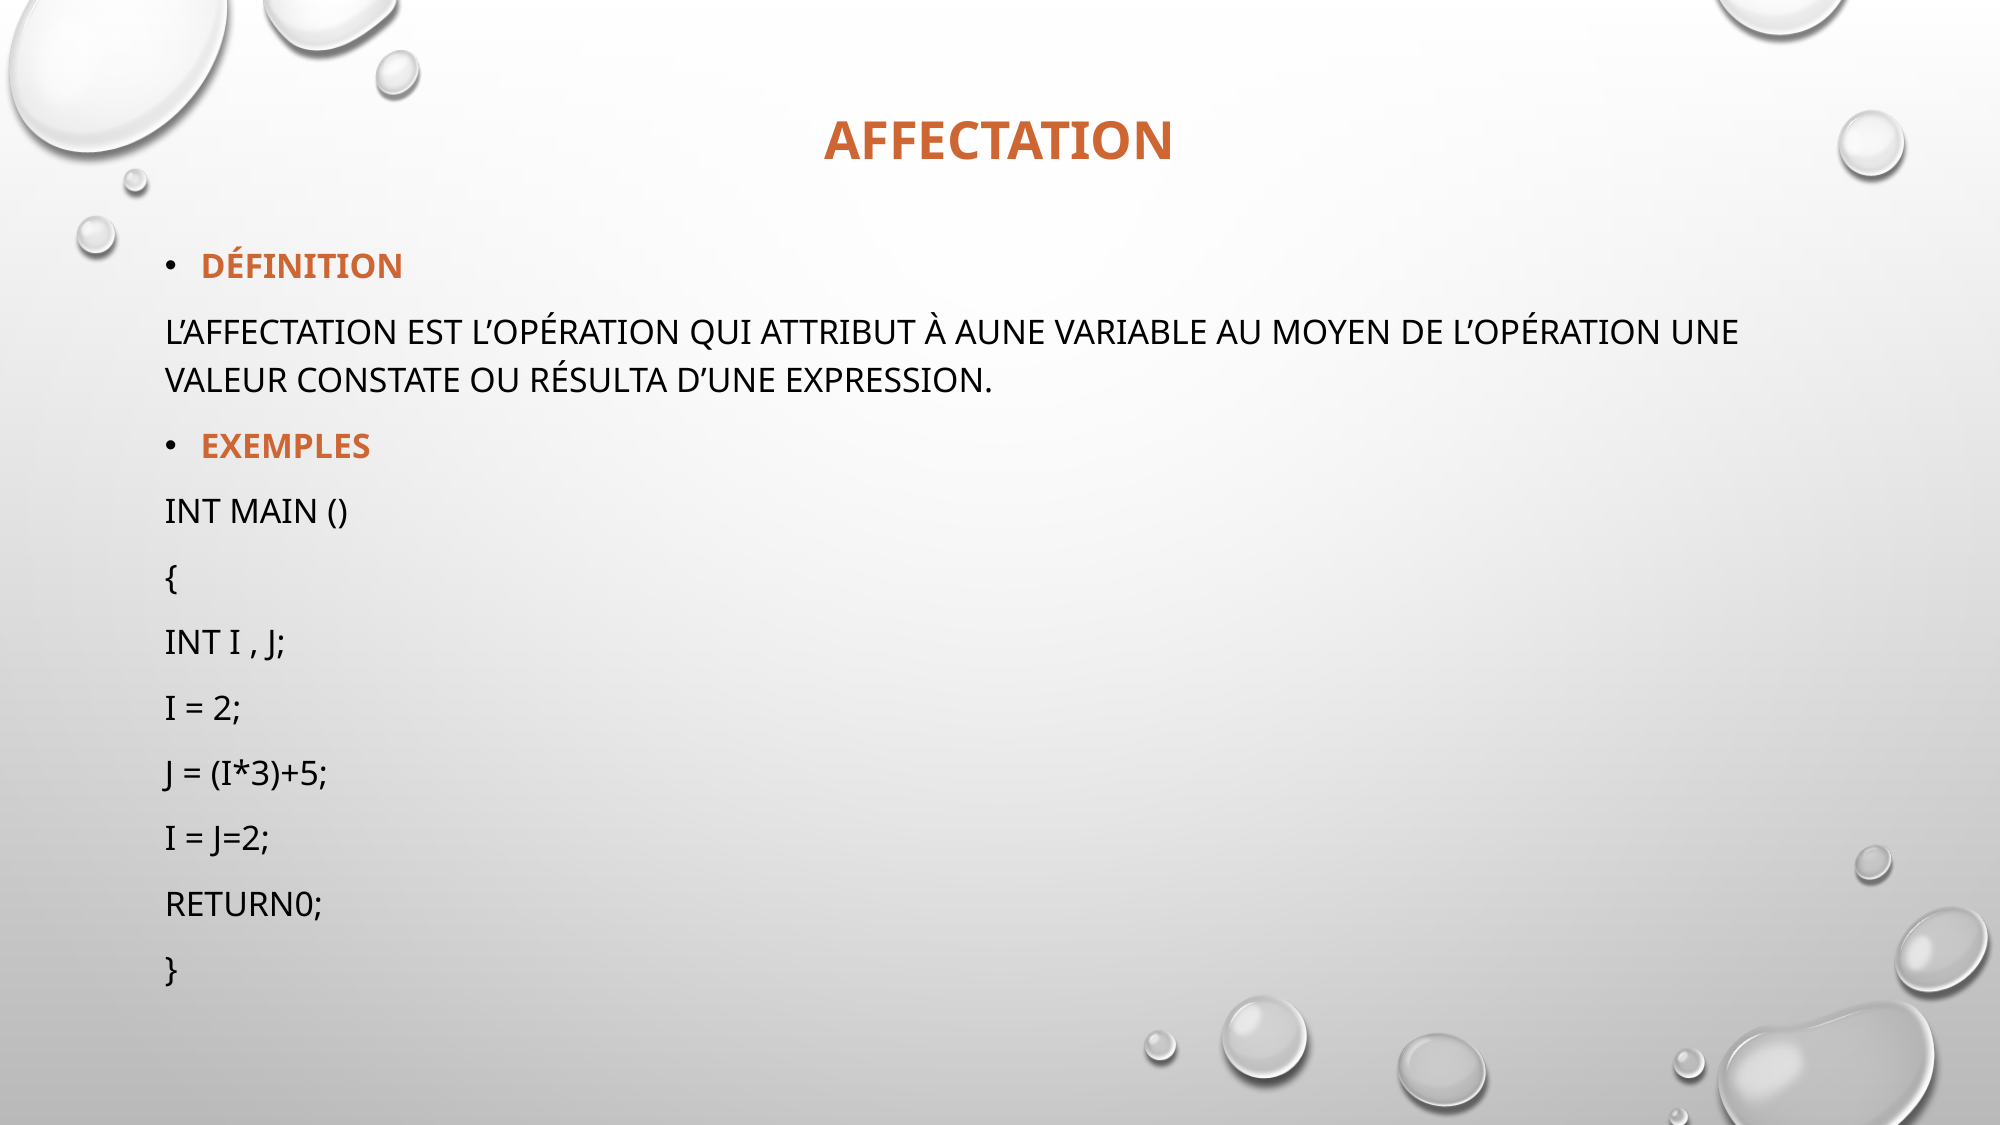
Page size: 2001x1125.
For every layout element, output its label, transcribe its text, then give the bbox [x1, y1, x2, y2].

list définition L’affectation est l’opération qui attribut à aune variable au moyen de l’opération une valeur constate ou résulta d’une expression. Exemples Int main () { Int i , j; I = 2; J = (i*3)+5; I = j=2; Return0; } [149, 229, 1850, 1000]
picture [0, 0, 2000, 1125]
title affectation [149, 106, 1851, 179]
